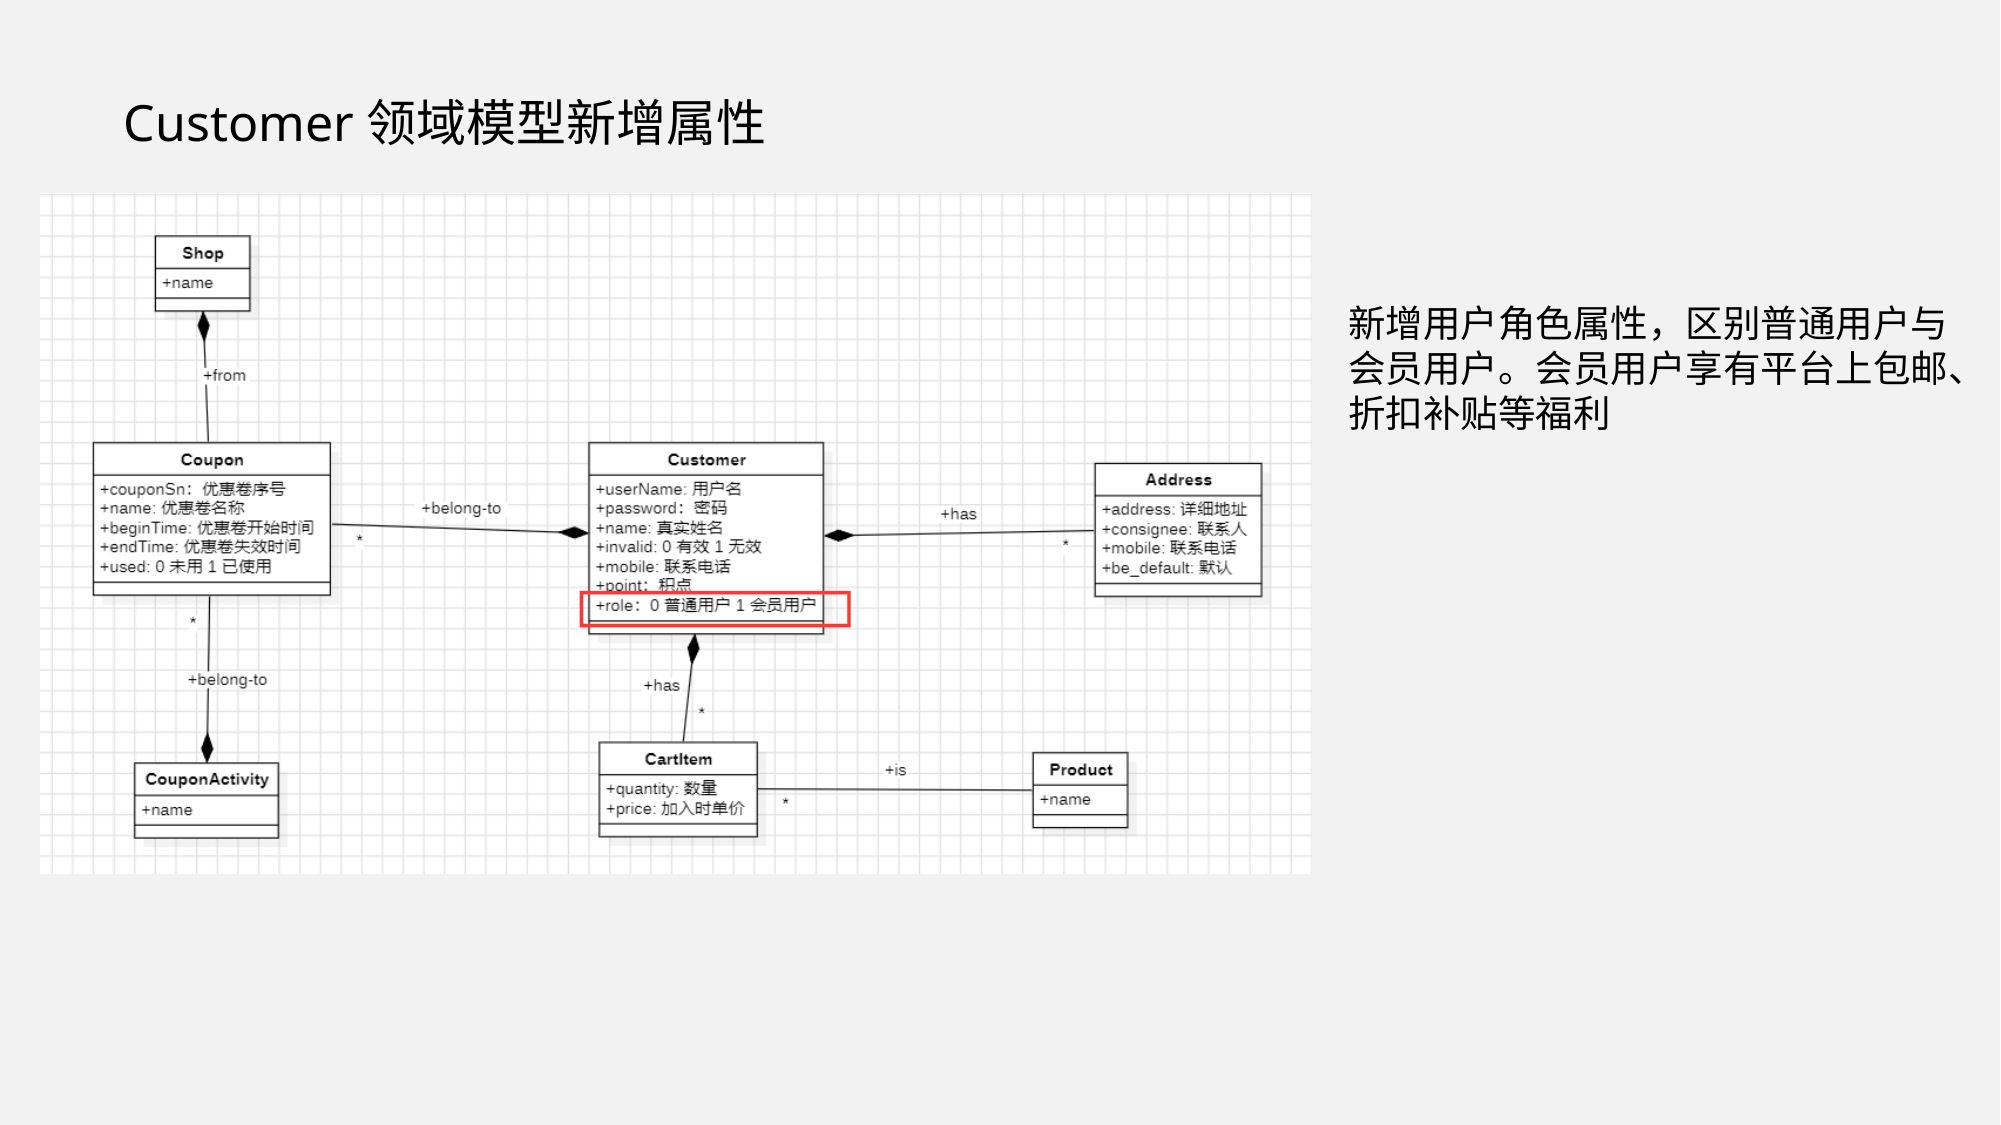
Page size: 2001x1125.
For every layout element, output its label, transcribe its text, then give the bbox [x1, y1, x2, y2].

picture [40, 193, 1312, 874]
text_box 新增用户角色属性，区别普通用户与会员用户。会员用户享有平台上包邮、折扣补贴等福利 [1333, 292, 2000, 443]
text_box Customer领域模型新增属性 [109, 84, 809, 170]
